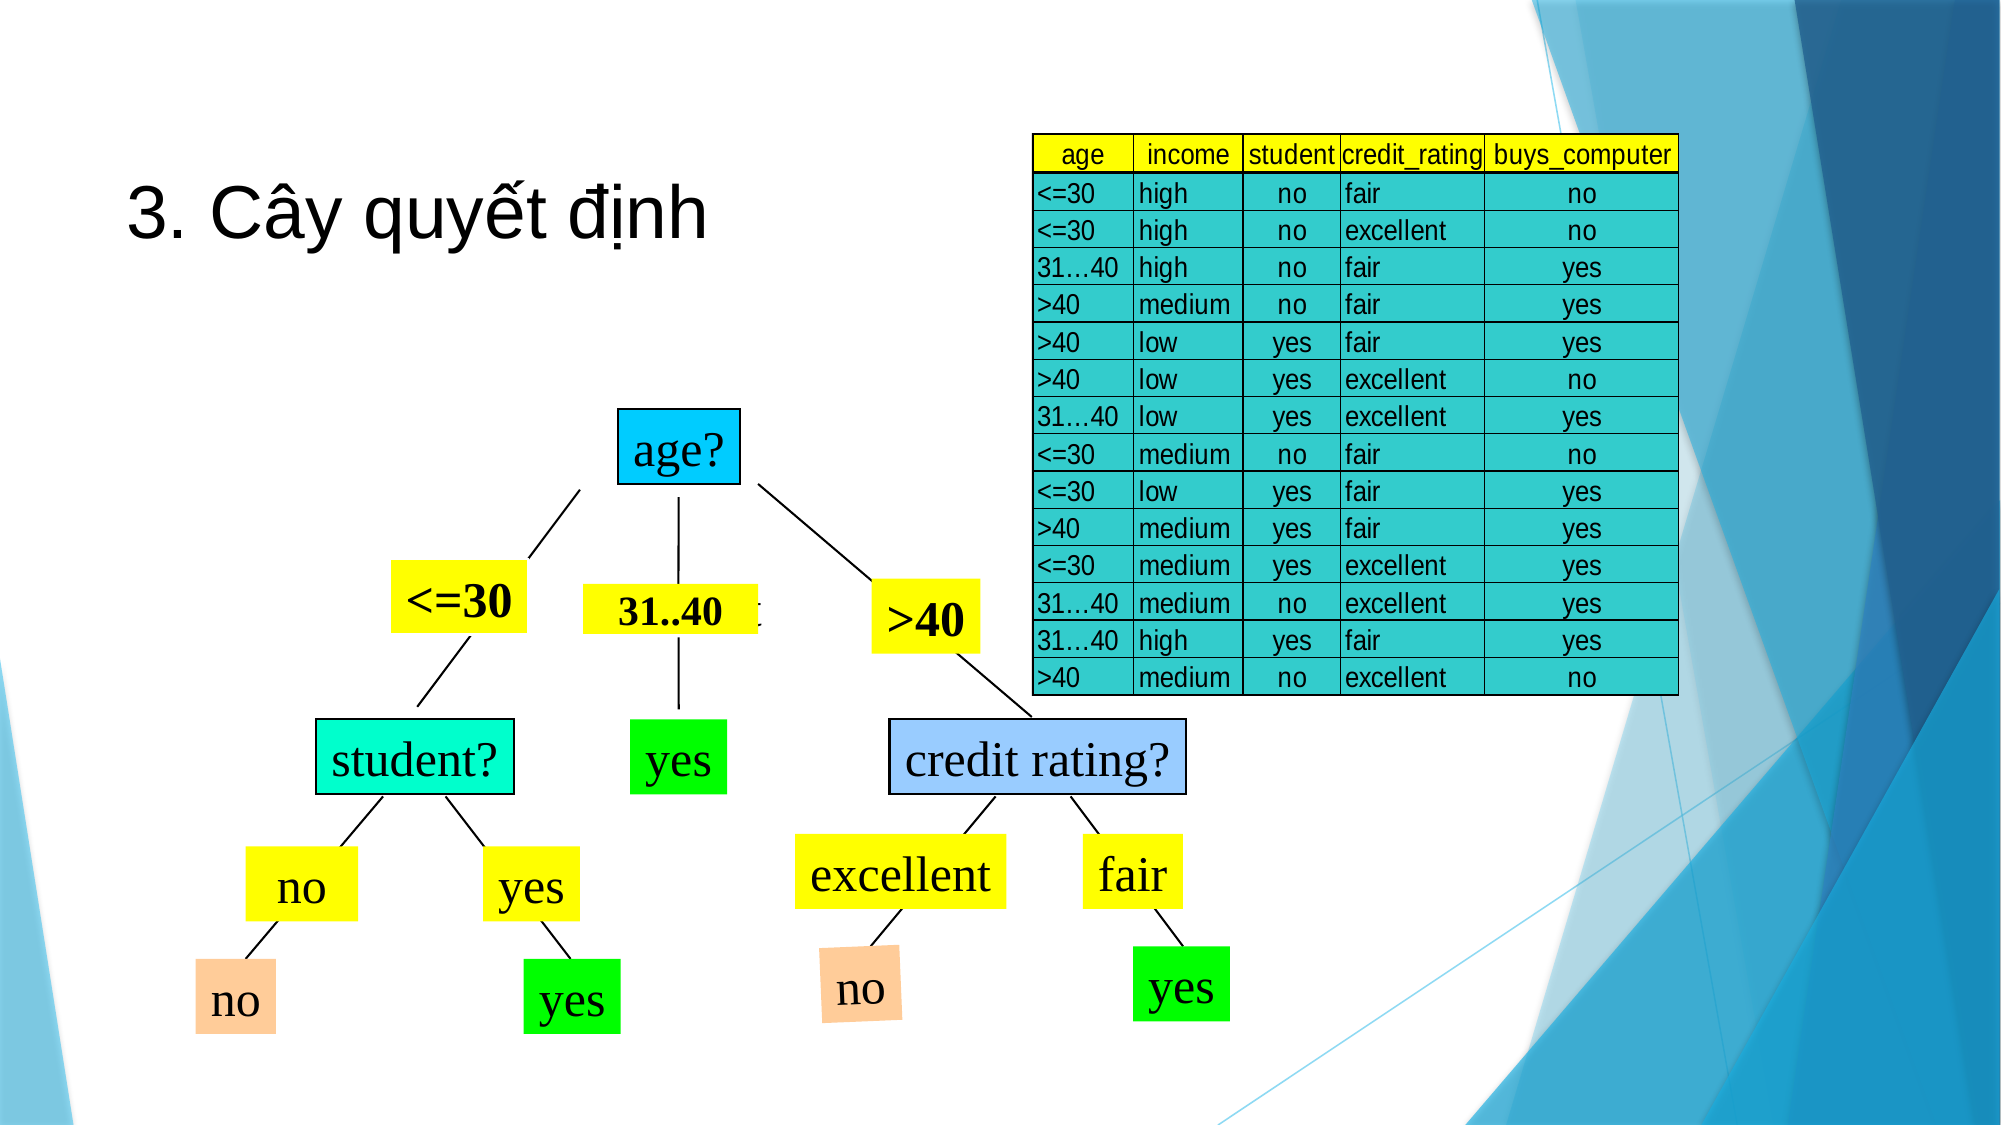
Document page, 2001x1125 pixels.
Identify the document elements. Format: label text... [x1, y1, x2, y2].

title 3. Cây quyết định [111, 99, 1522, 317]
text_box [195, 408, 1231, 1035]
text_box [1031, 133, 1681, 697]
